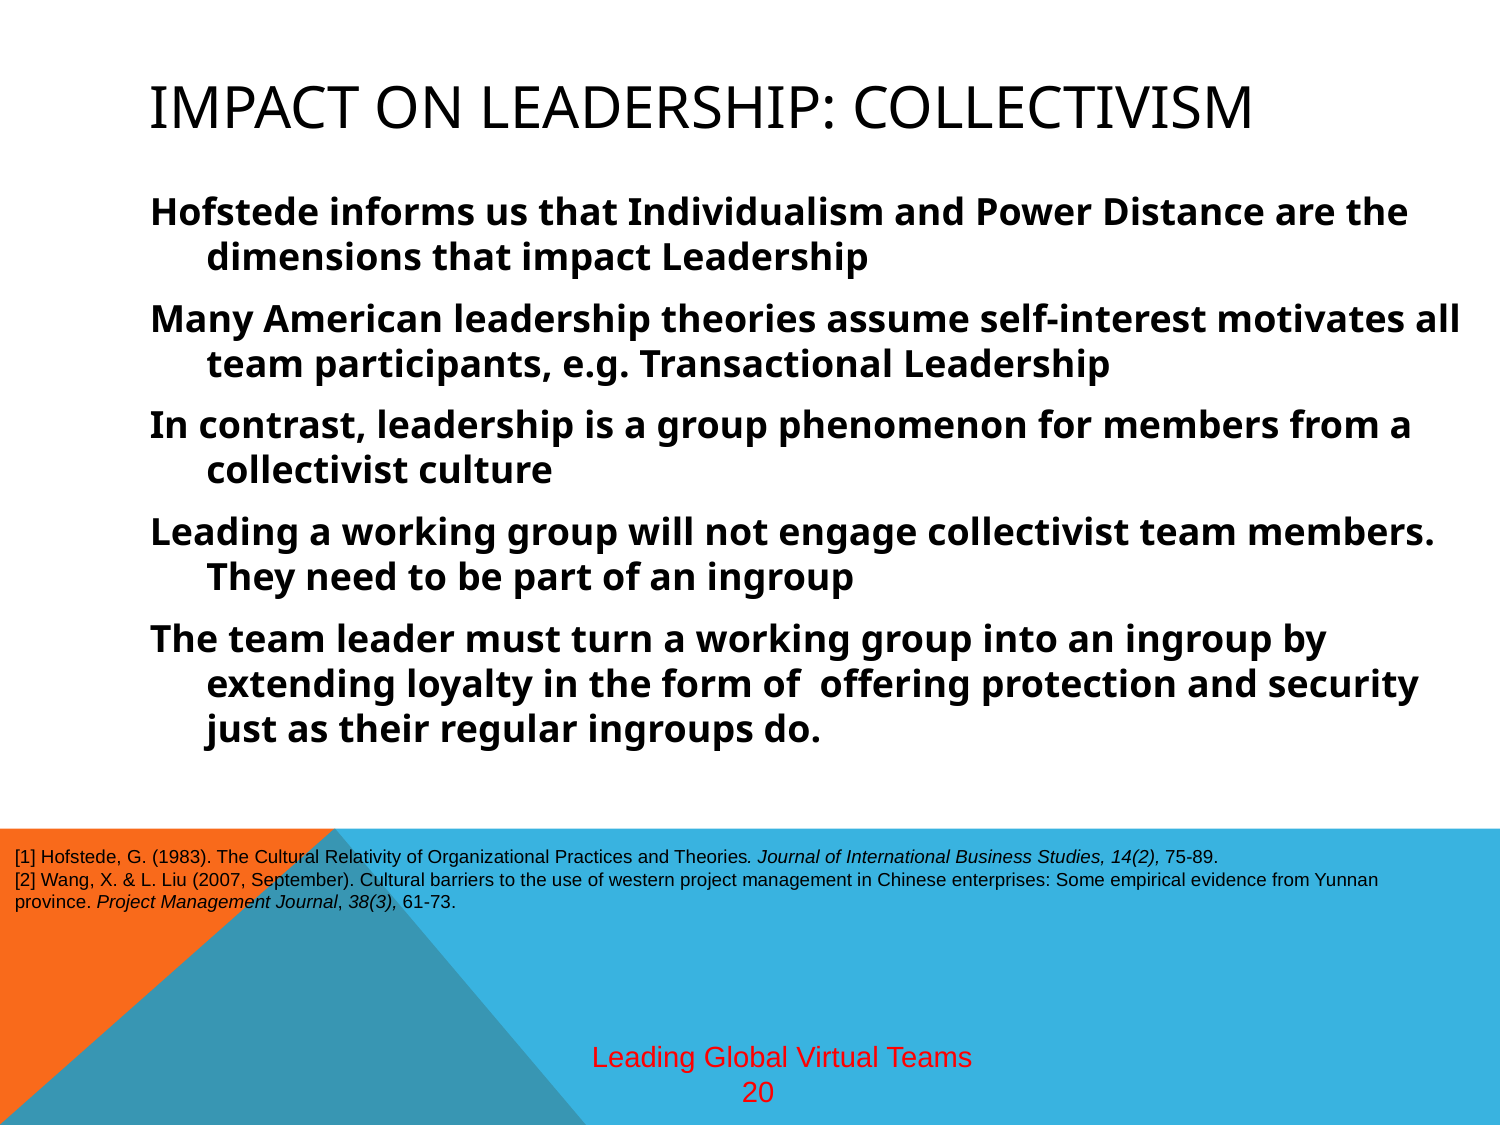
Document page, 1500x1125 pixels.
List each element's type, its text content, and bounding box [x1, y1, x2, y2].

title Impact on Leadership: collectivism [134, 59, 1369, 150]
text_box [1] Hofstede, G. (1983). The Cultural Relativity of Organizational Practices and Theories. Journal of International Business Studies, 14(2), 75-89. [2] Wang, X. & L. Liu (2007, September). Cultural barriers to the use of western project management in Chinese enterprises: Some empirical evidence from Yunnan province. Project Management Journal, 38(3), 61-73. [0, 837, 1425, 920]
list Hofstede informs us that Individualism and Power Distance are the dimensions that impact Leadership Many American leadership theories assume self-interest motivates all team participants, e.g. Transactional Leadership In contrast, leadership is a group phenomenon for members from a collectivist culture Leading a working group will not engage collectivist team members. They need to be part of an ingroup The team leader must turn a working group into an ingroup by extending loyalty in the form of offering protection and security just as their regular ingroups do. [134, 180, 1500, 825]
